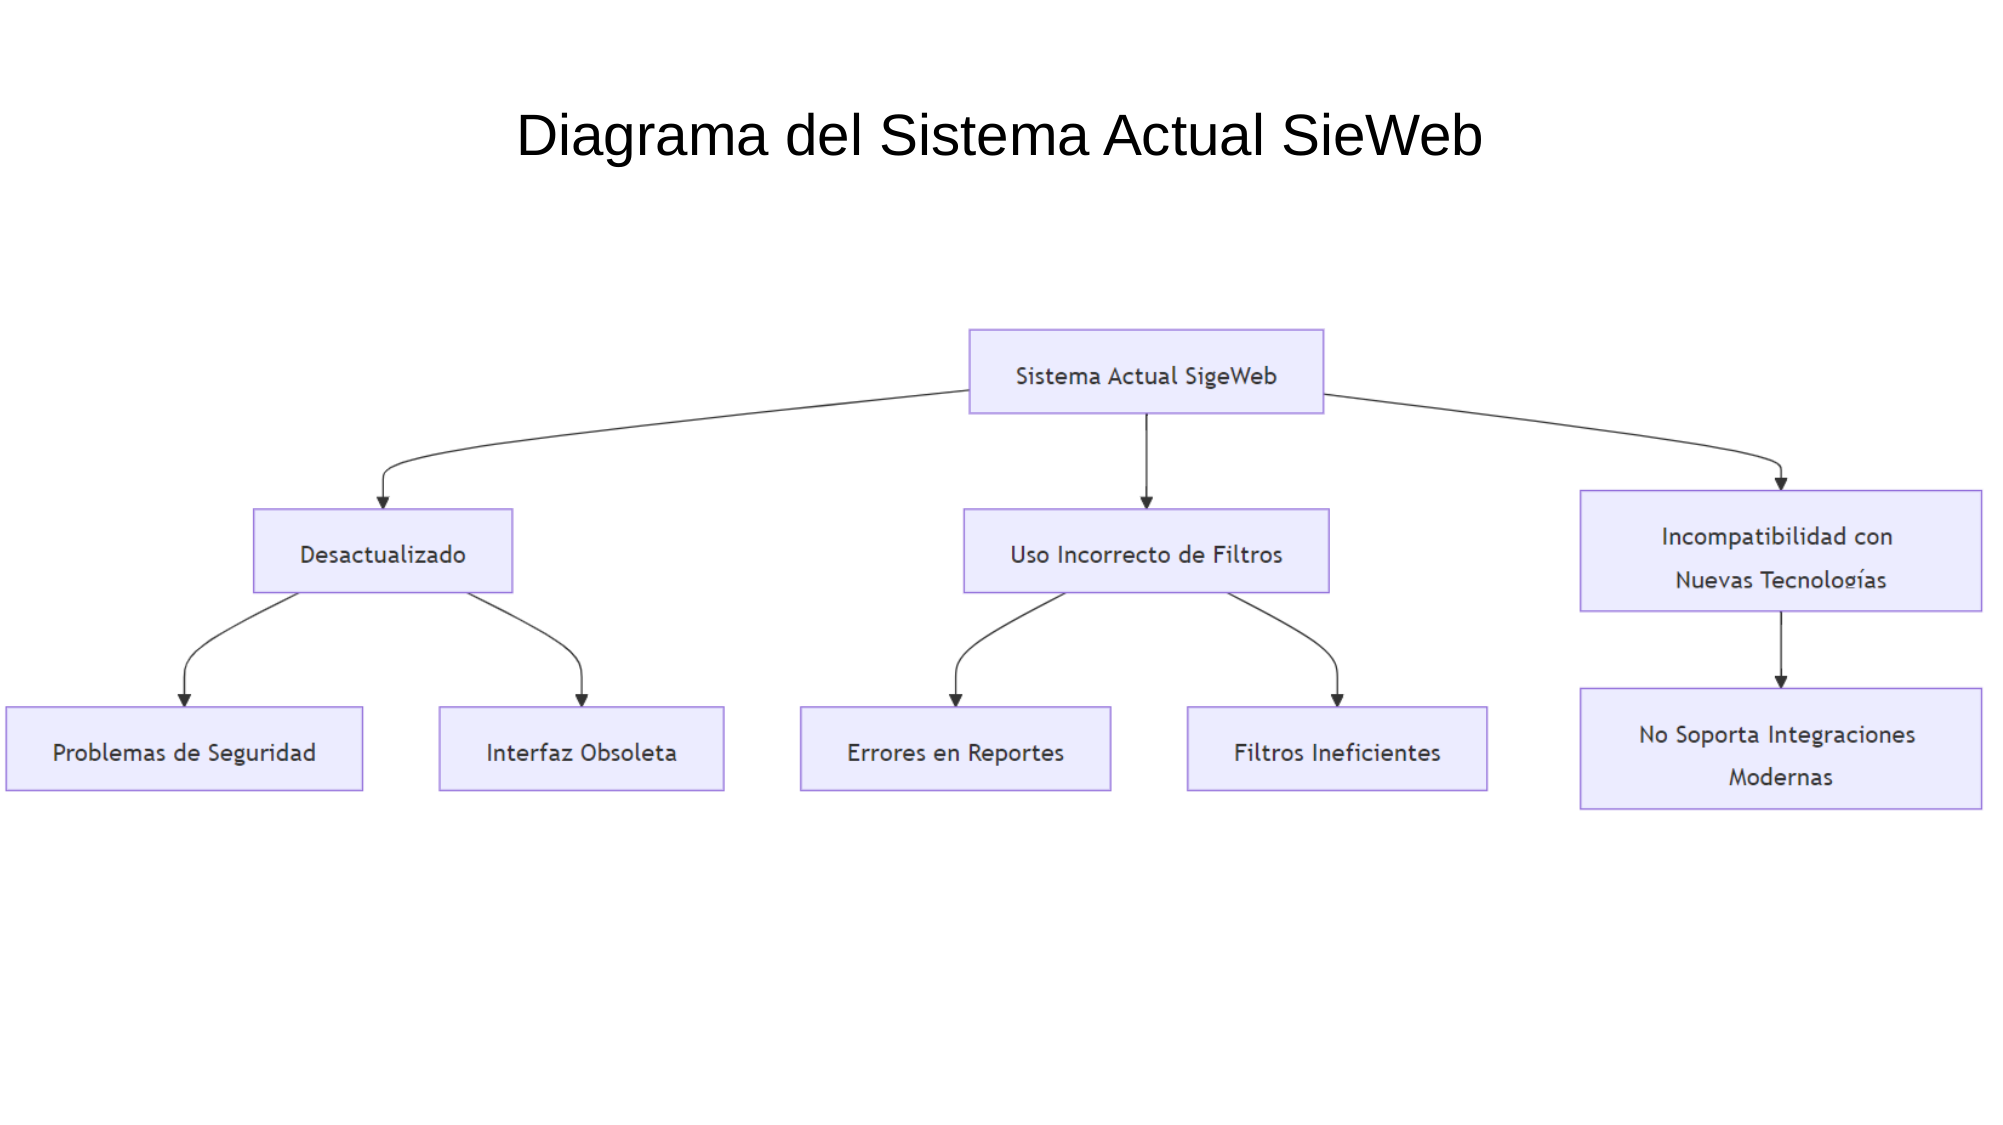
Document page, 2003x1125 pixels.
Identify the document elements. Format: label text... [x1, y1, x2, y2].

picture [0, 315, 2003, 823]
text_box Diagrama del Sistema Actual SieWeb [0, 90, 2002, 175]
